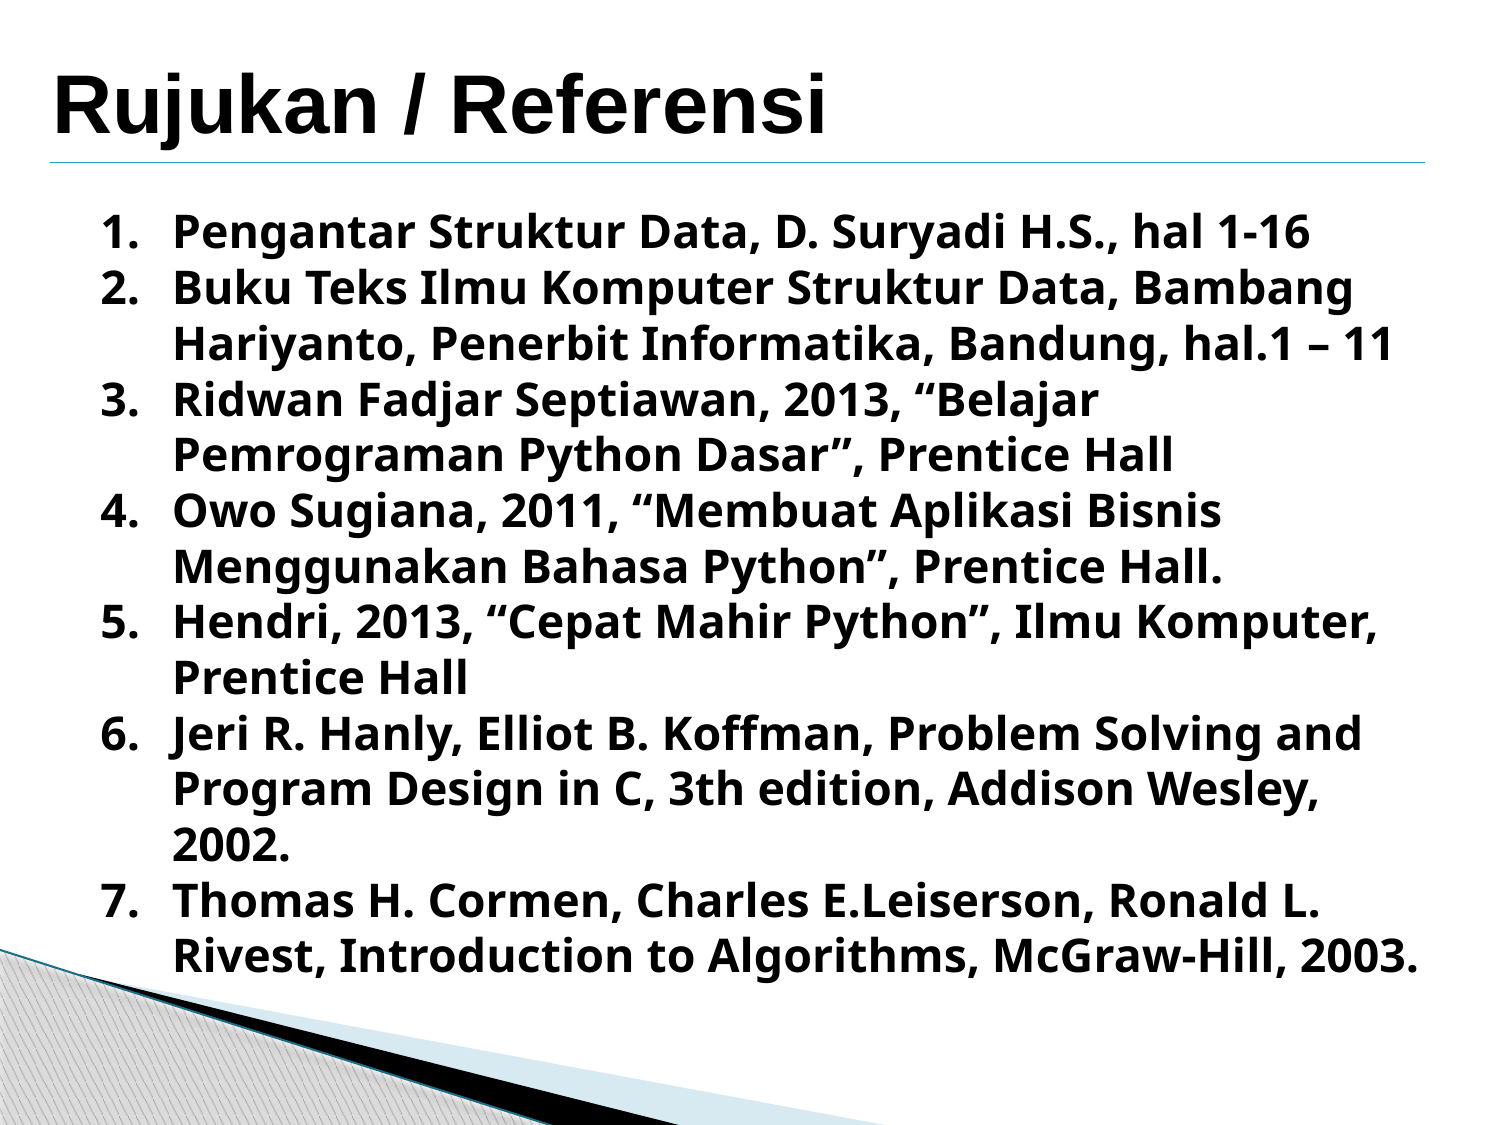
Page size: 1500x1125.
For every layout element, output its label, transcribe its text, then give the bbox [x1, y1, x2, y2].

text_box Pengantar Struktur Data, D. Suryadi H.S., hal 1-16 Buku Teks Ilmu Komputer Struktur Data, Bambang Hariyanto, Penerbit Informatika, Bandung, hal.1 – 11 Ridwan Fadjar Septiawan, 2013, “Belajar Pemrograman Python Dasar”, Prentice Hall Owo Sugiana, 2011, “Membuat Aplikasi Bisnis Menggunakan Bahasa Python”, Prentice Hall. Hendri, 2013, “Cepat Mahir Python”, Ilmu Komputer, Prentice Hall Jeri R. Hanly, Elliot B. Koffman, Problem Solving and Program Design in C, 3th edition, Addison Wesley, 2002. Thomas H. Cormen, Charles E.Leiserson, Ronald L. Rivest, Introduction to Algorithms, McGraw-Hill, 2003. [70, 187, 1450, 1063]
text_box Rujukan / Referensi [37, 37, 1413, 163]
